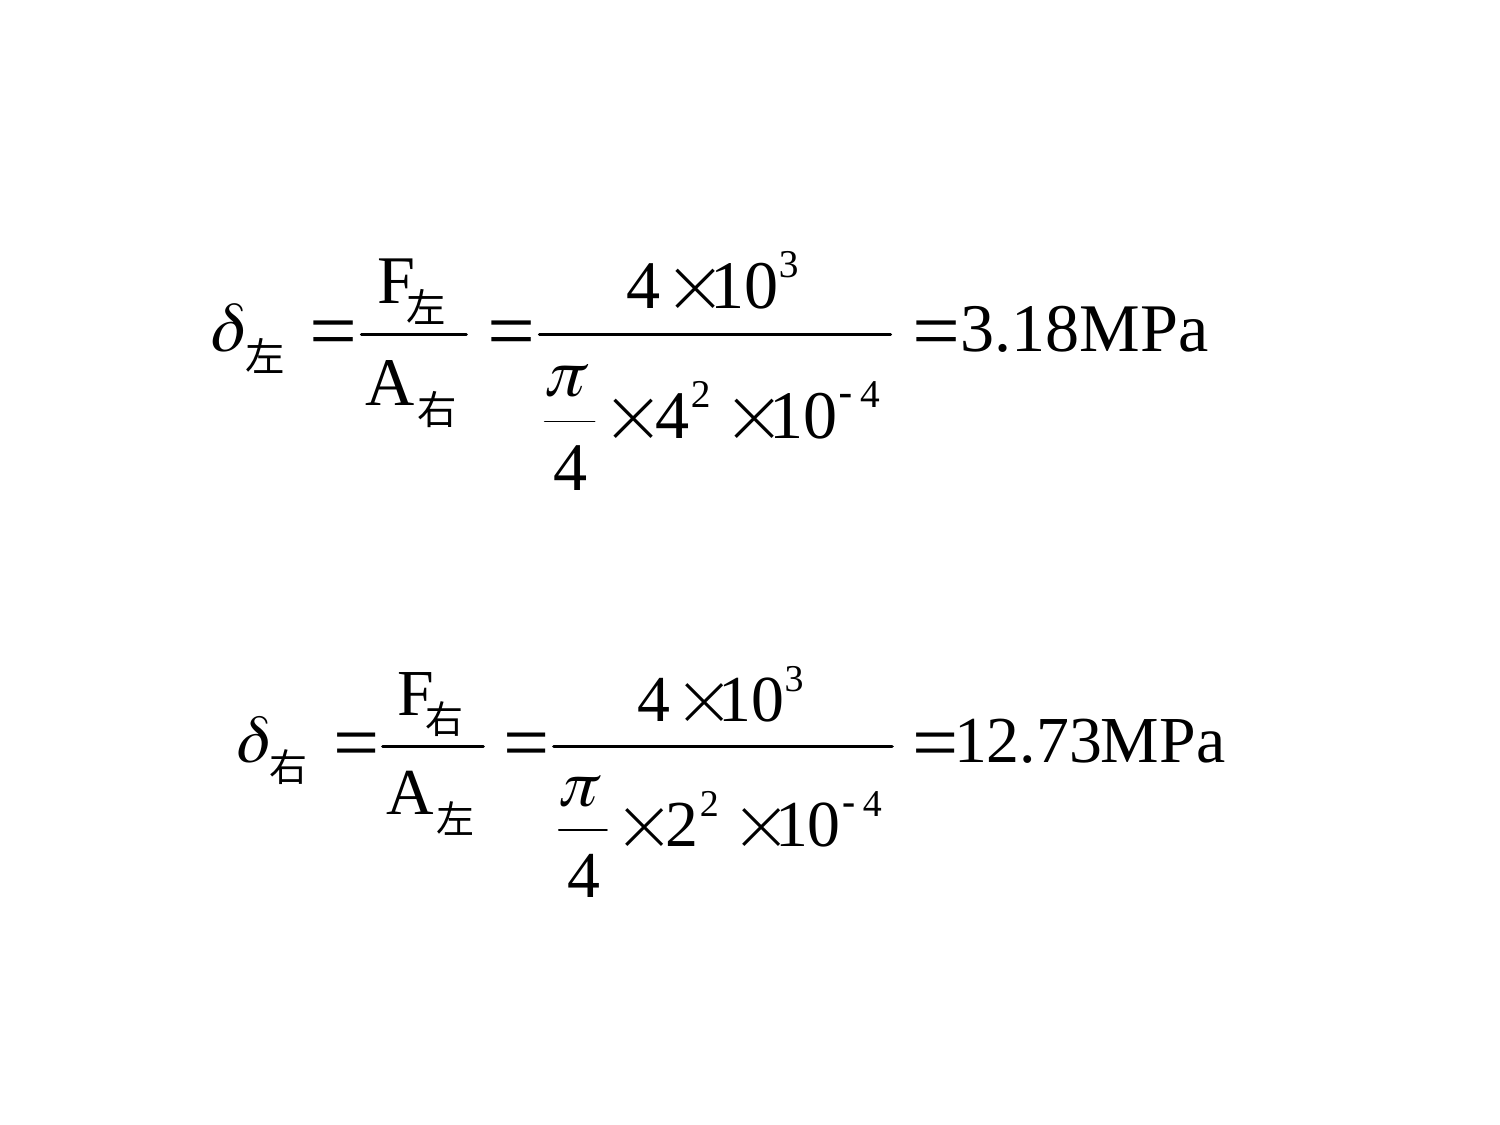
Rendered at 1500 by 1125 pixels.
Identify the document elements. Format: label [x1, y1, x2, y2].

text_box [226, 649, 1242, 913]
text_box [199, 234, 1227, 508]
